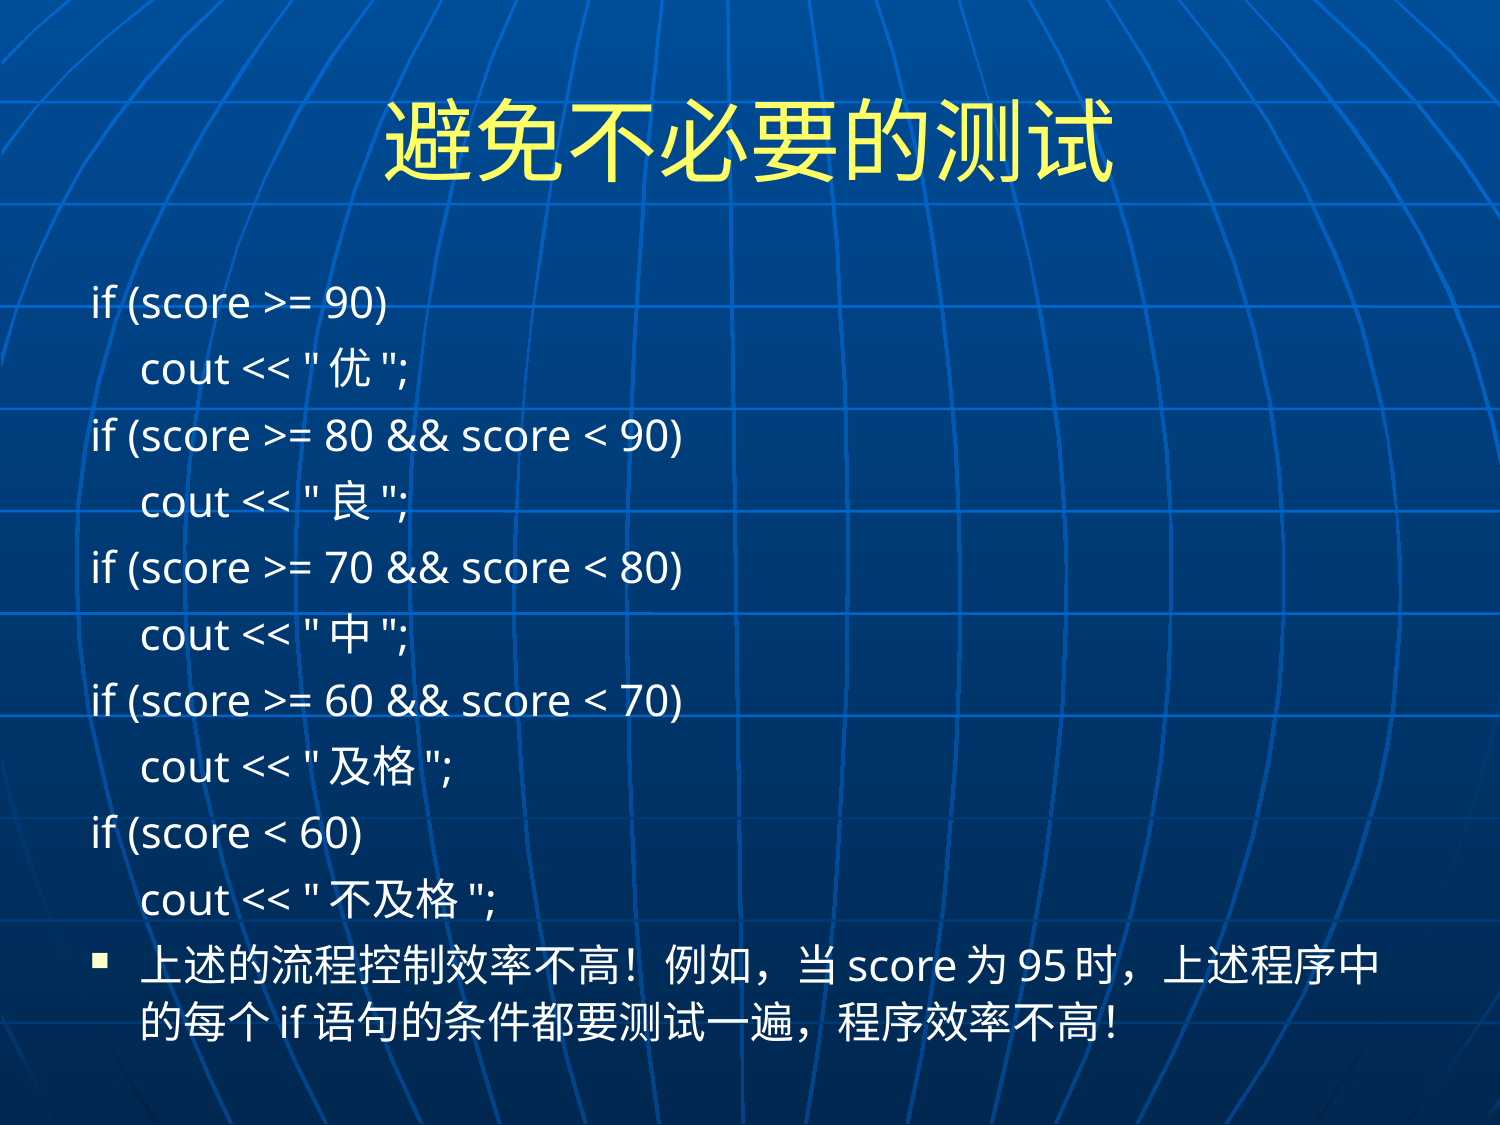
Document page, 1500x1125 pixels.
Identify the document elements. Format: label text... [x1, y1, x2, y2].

list if (score >= 90) cout << "优"; if (score >= 80 && score < 90) cout << "良"; if (score >= 70 && score < 80) cout << "中"; if (score >= 60 && score < 70) cout << "及格"; if (score < 60) cout << "不及格"; 上述的流程控制效率不高！例如，当score为95时，上述程序中的每个if语句的条件都要测试一遍，程序效率不高！ [75, 262, 1425, 1059]
title 避免不必要的测试 [75, 45, 1425, 233]
